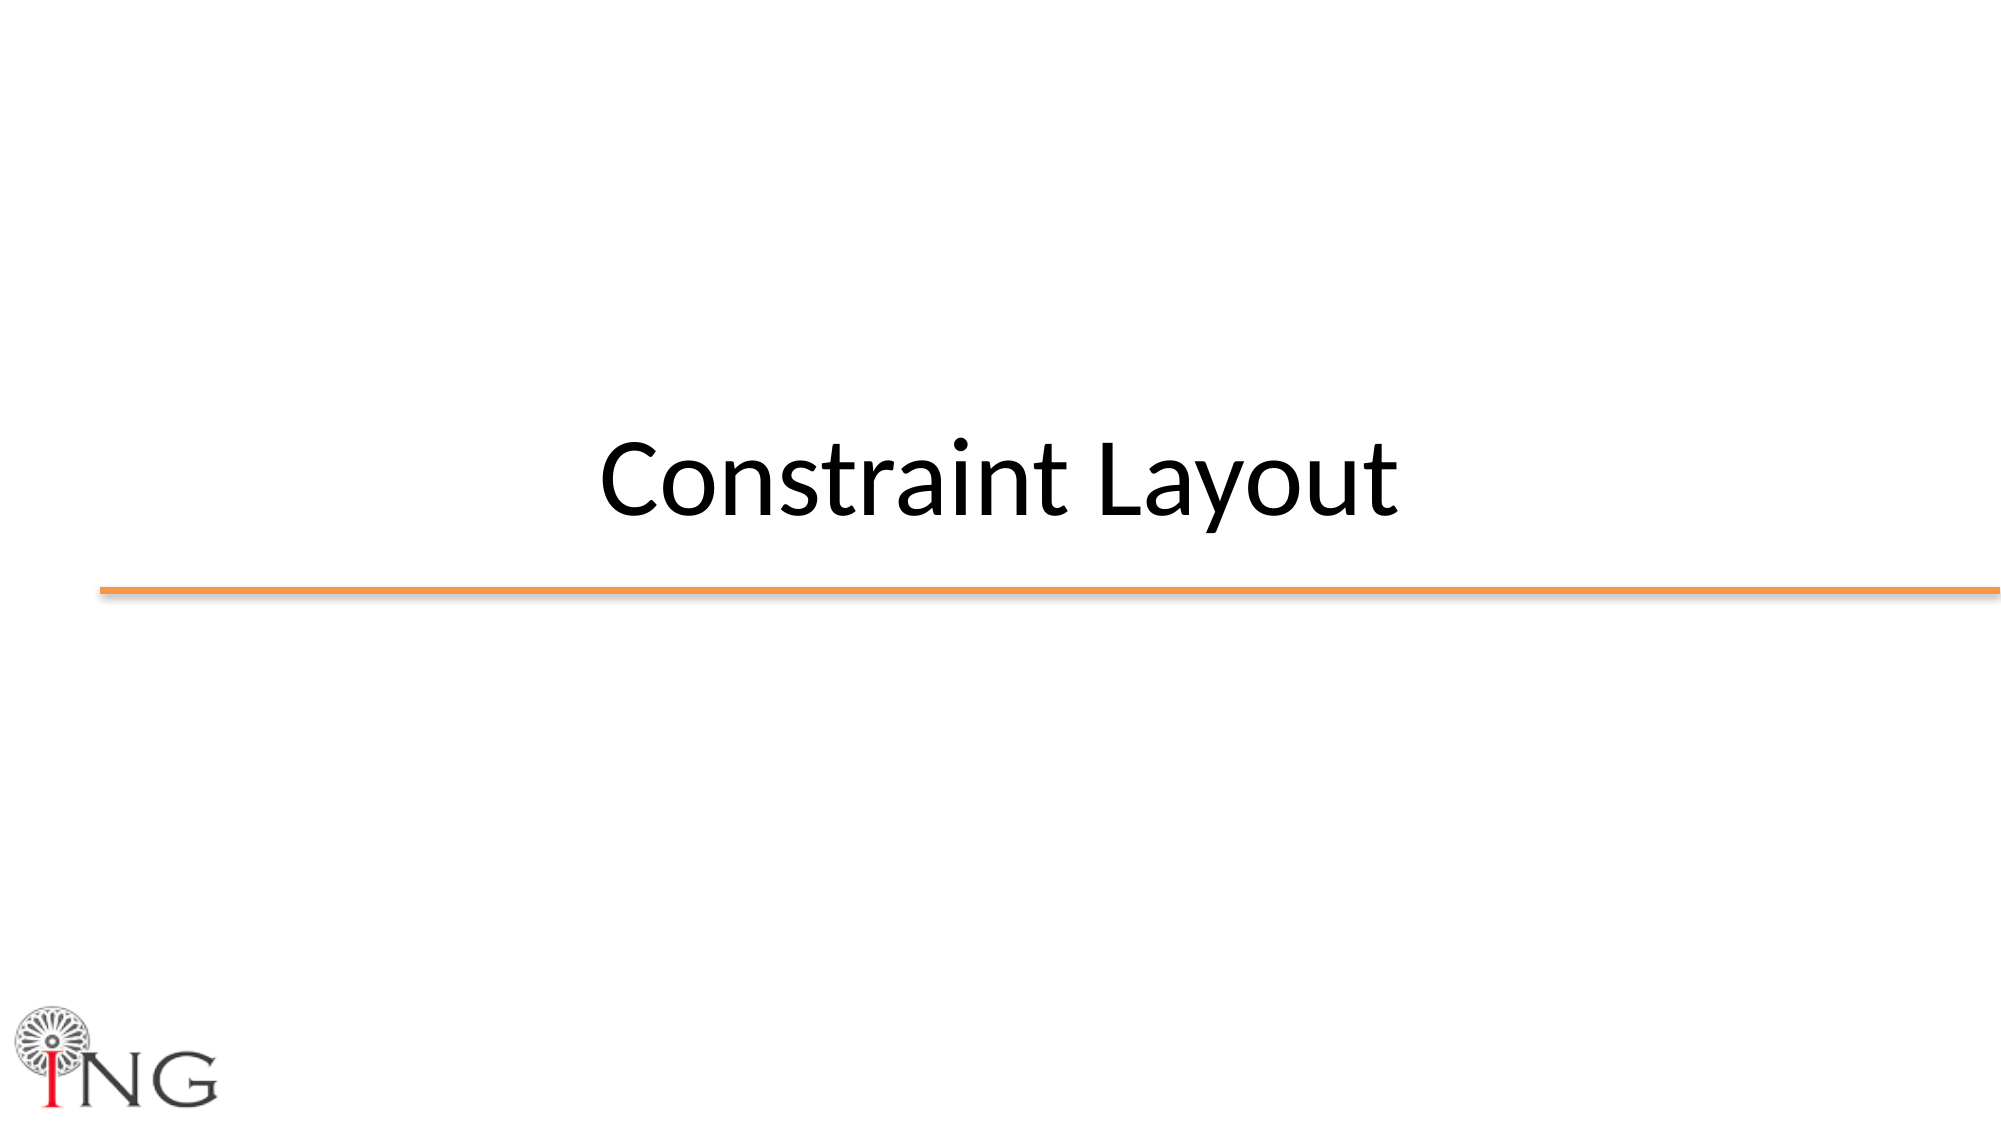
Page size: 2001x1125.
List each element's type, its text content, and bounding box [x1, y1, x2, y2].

title Constraint Layout [150, 349, 1850, 591]
picture [0, 987, 244, 1125]
